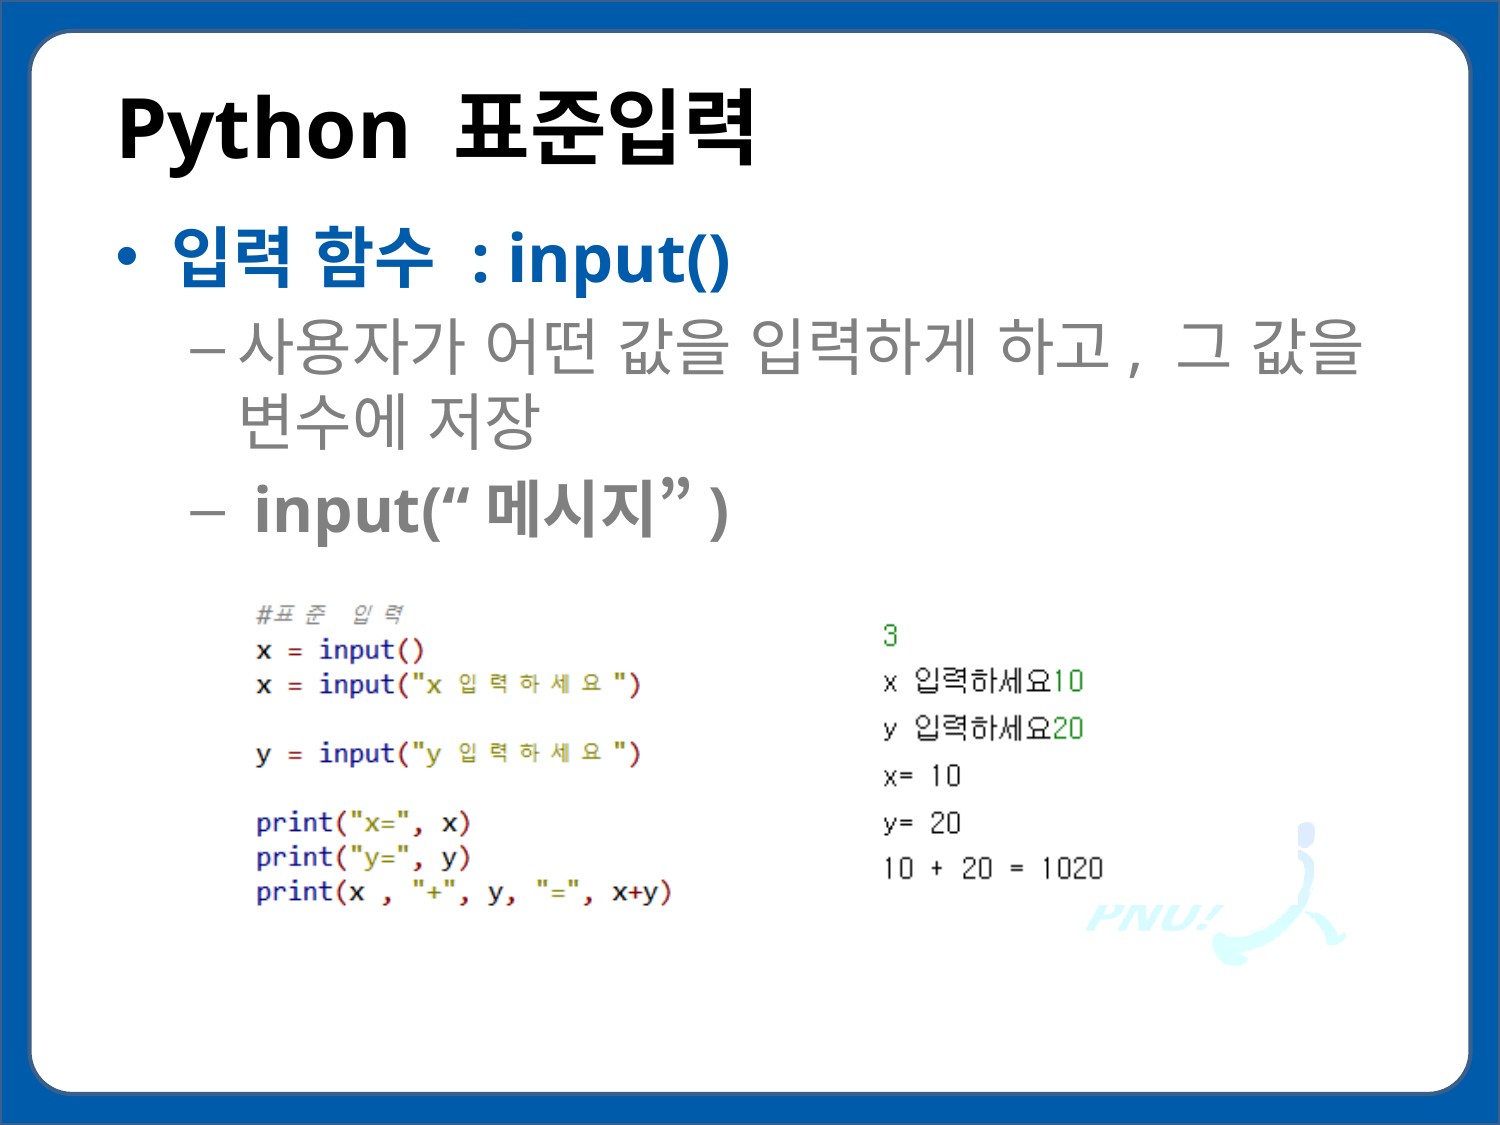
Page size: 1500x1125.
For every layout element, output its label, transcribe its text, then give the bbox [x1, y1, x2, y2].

picture [879, 608, 1298, 905]
picture [253, 597, 751, 930]
title Python 표준입력 [100, 66, 1425, 185]
list 입력 함수 : input() 사용자가 어떤 값을 입력하게 하고, 그 값을 변수에 저장 input(“메시지”) [100, 208, 1425, 1005]
